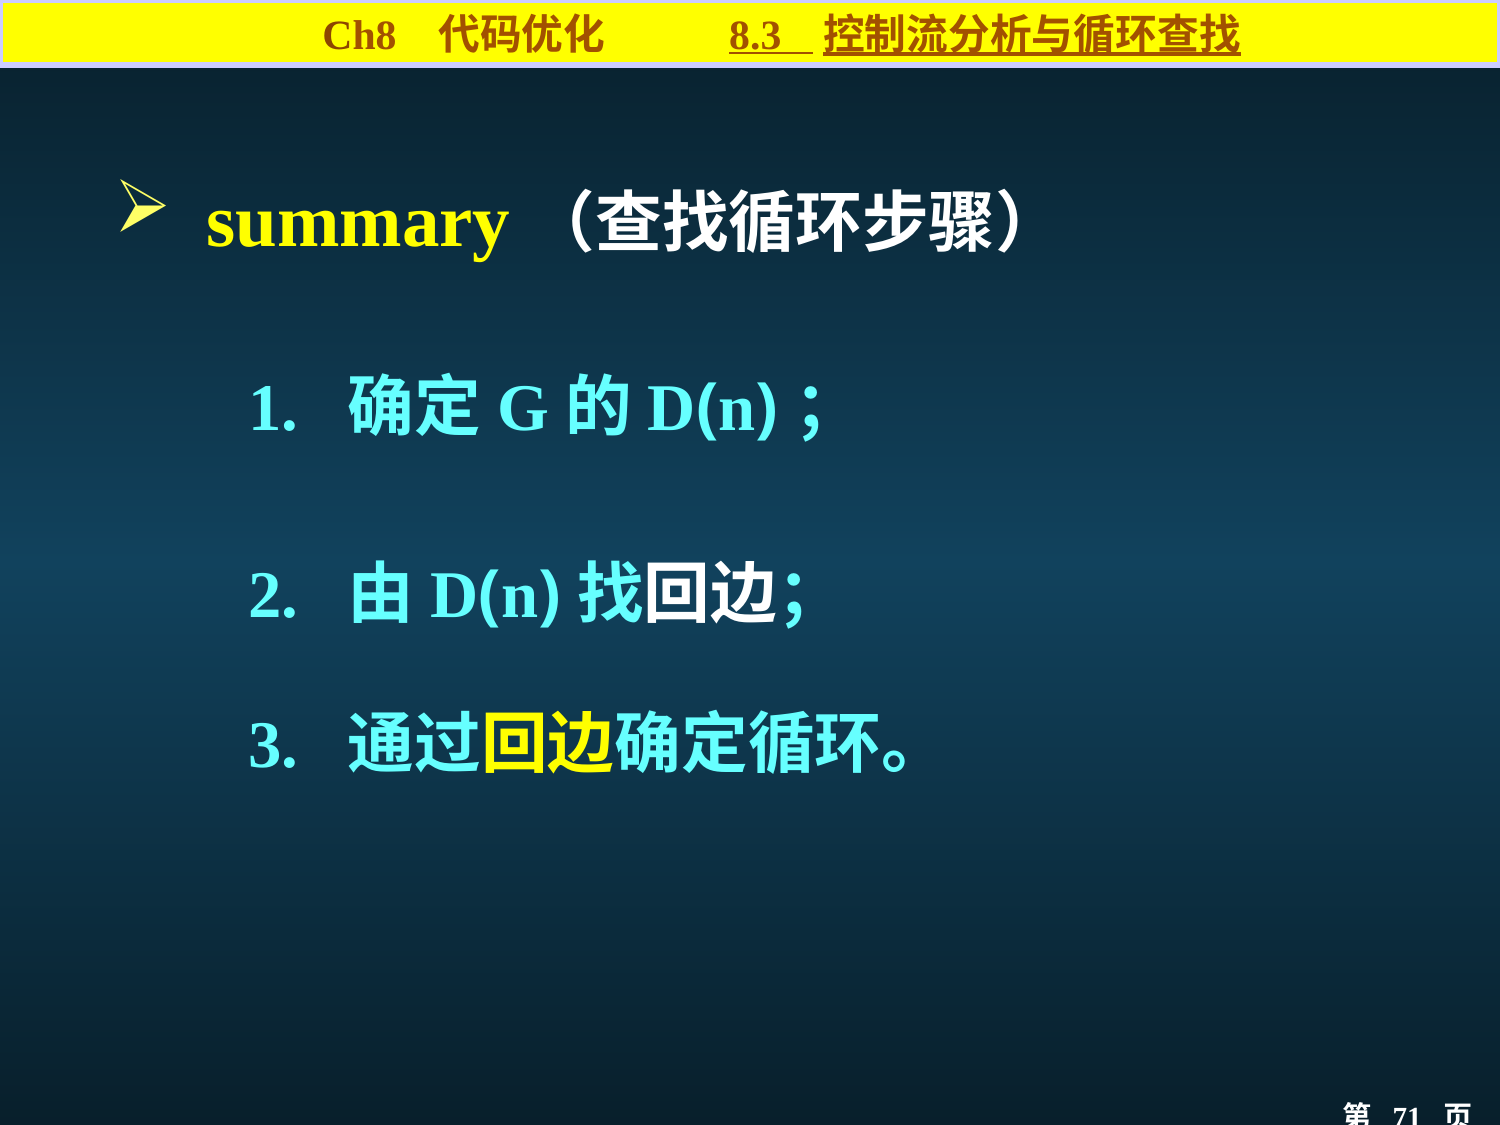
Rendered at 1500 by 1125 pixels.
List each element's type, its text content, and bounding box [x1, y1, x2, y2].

text_box summary（查找循环步骤） [99, 174, 1319, 263]
text_box 1. 确定G的D(n)； [233, 365, 1259, 445]
text_box 3. 通过回边确定循环。 [233, 703, 1259, 783]
text_box 2. 由D(n)找回边； [233, 534, 1259, 634]
text_box Ch8 代码优化 8.3 控制流分析与循环查找 [0, 0, 1500, 65]
